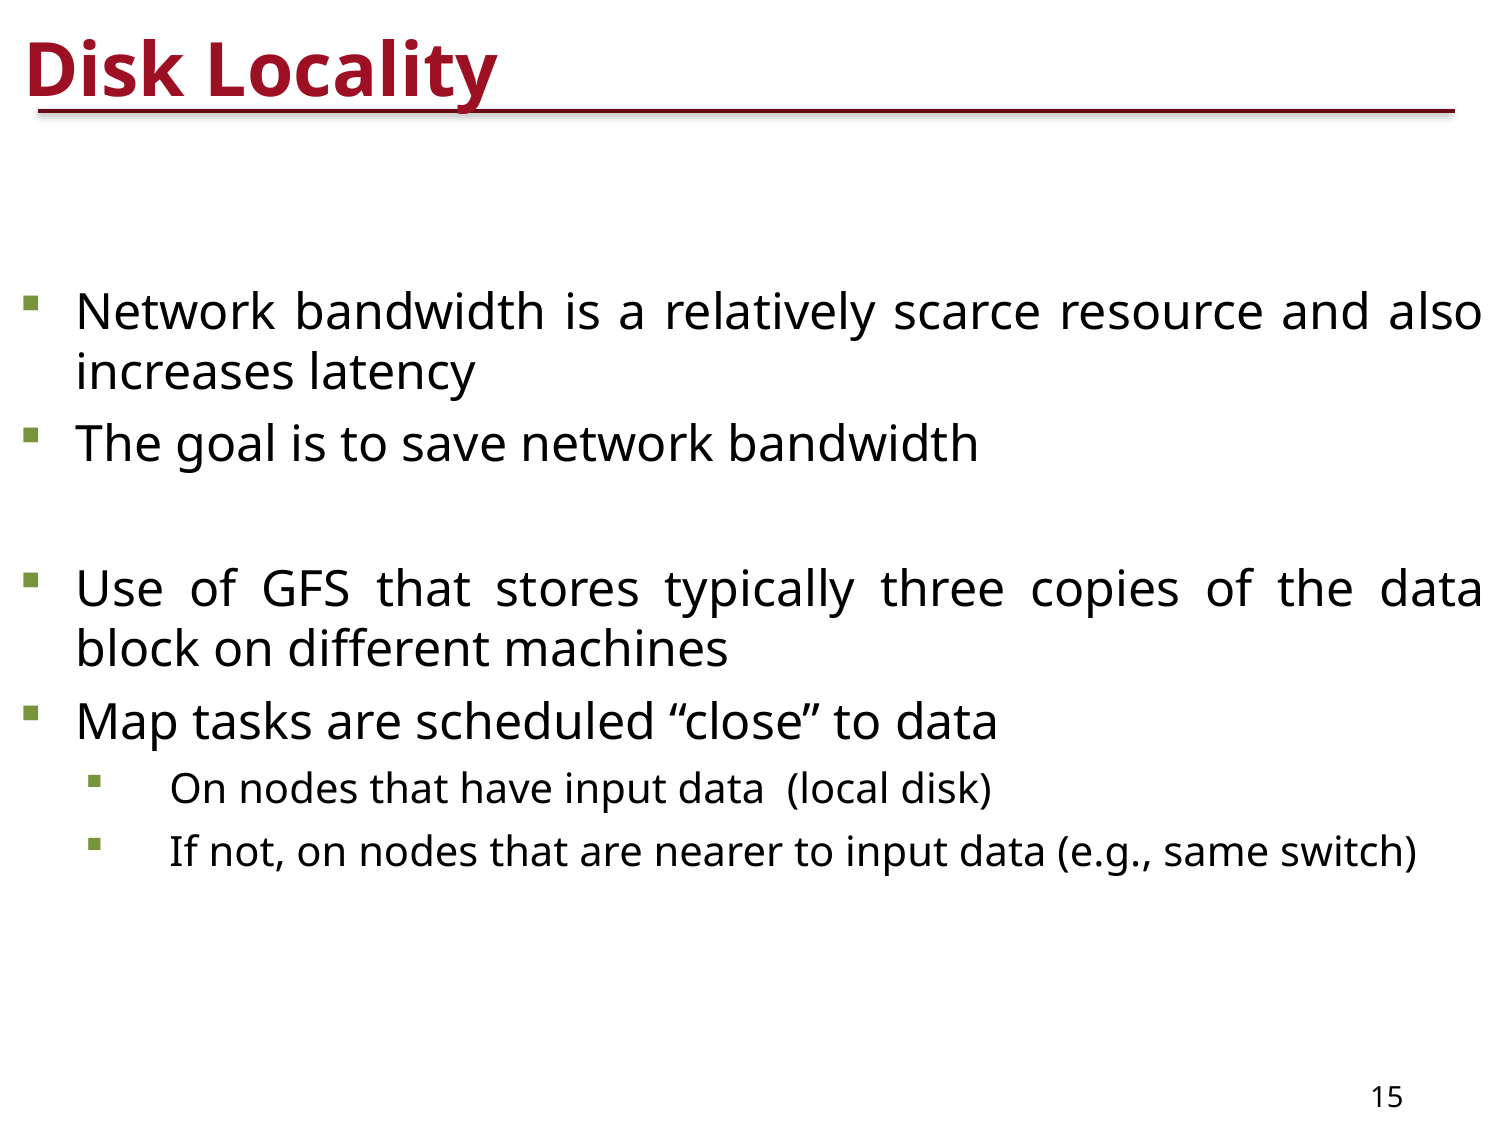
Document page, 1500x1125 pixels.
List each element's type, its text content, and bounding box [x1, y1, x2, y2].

text_box 15 [1355, 1071, 1467, 1120]
title Disk Locality [8, 13, 1445, 120]
list Network bandwidth is a relatively scarce resource and also increases latency The goal is to save network bandwidth Use of GFS that stores typically three copies of the data block on different machines Map tasks are scheduled “close” to data On nodes that have input data (local disk) If not, on nodes that are nearer to input data (e.g., same switch) [4, 272, 1500, 655]
